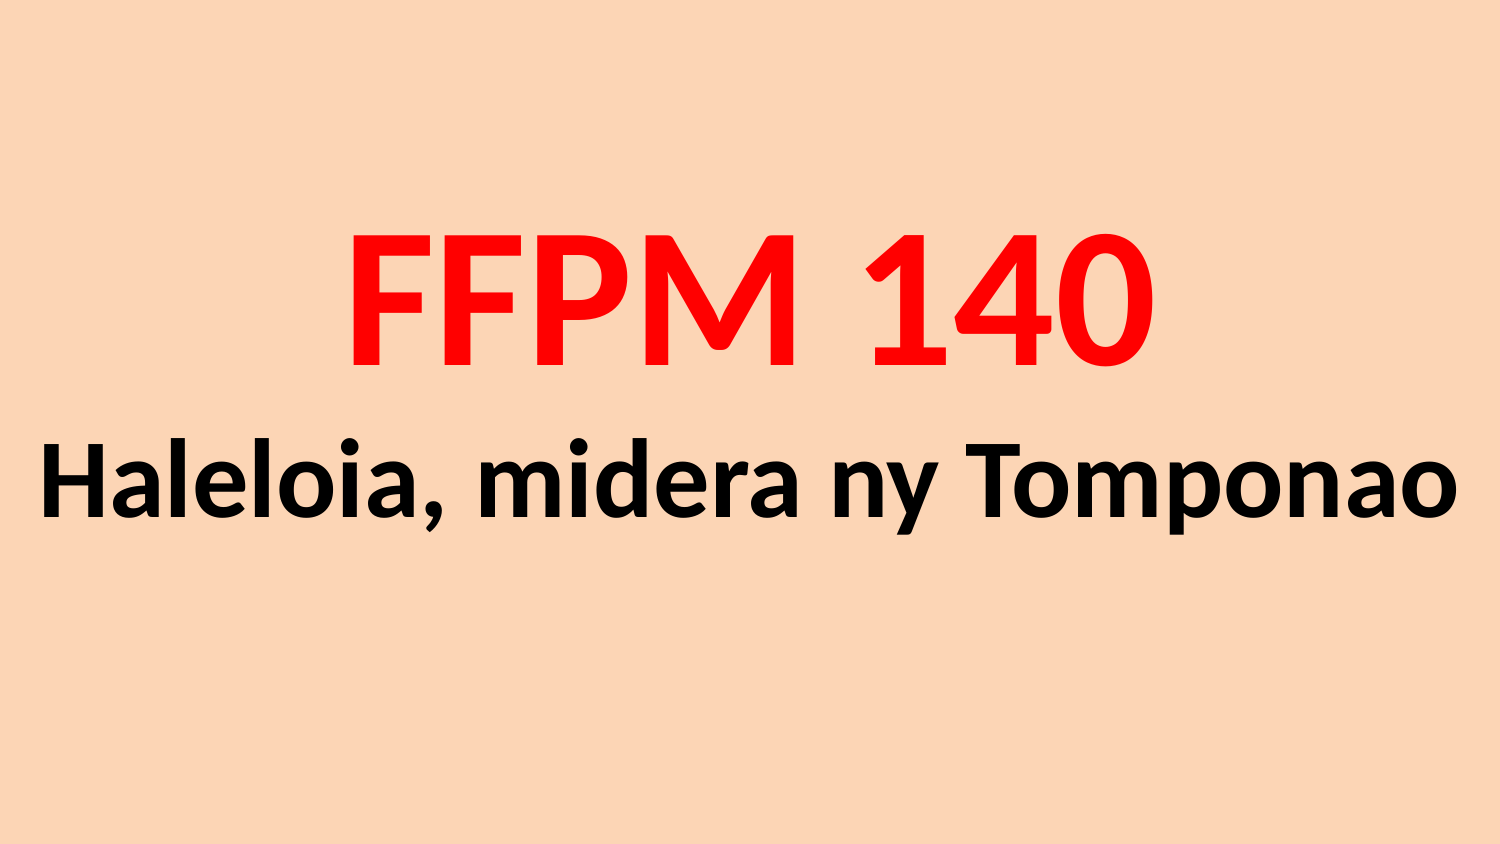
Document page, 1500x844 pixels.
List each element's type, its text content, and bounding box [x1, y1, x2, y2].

title FFPM 140 Haleloia, midera ny Tomponao [0, 262, 1500, 443]
